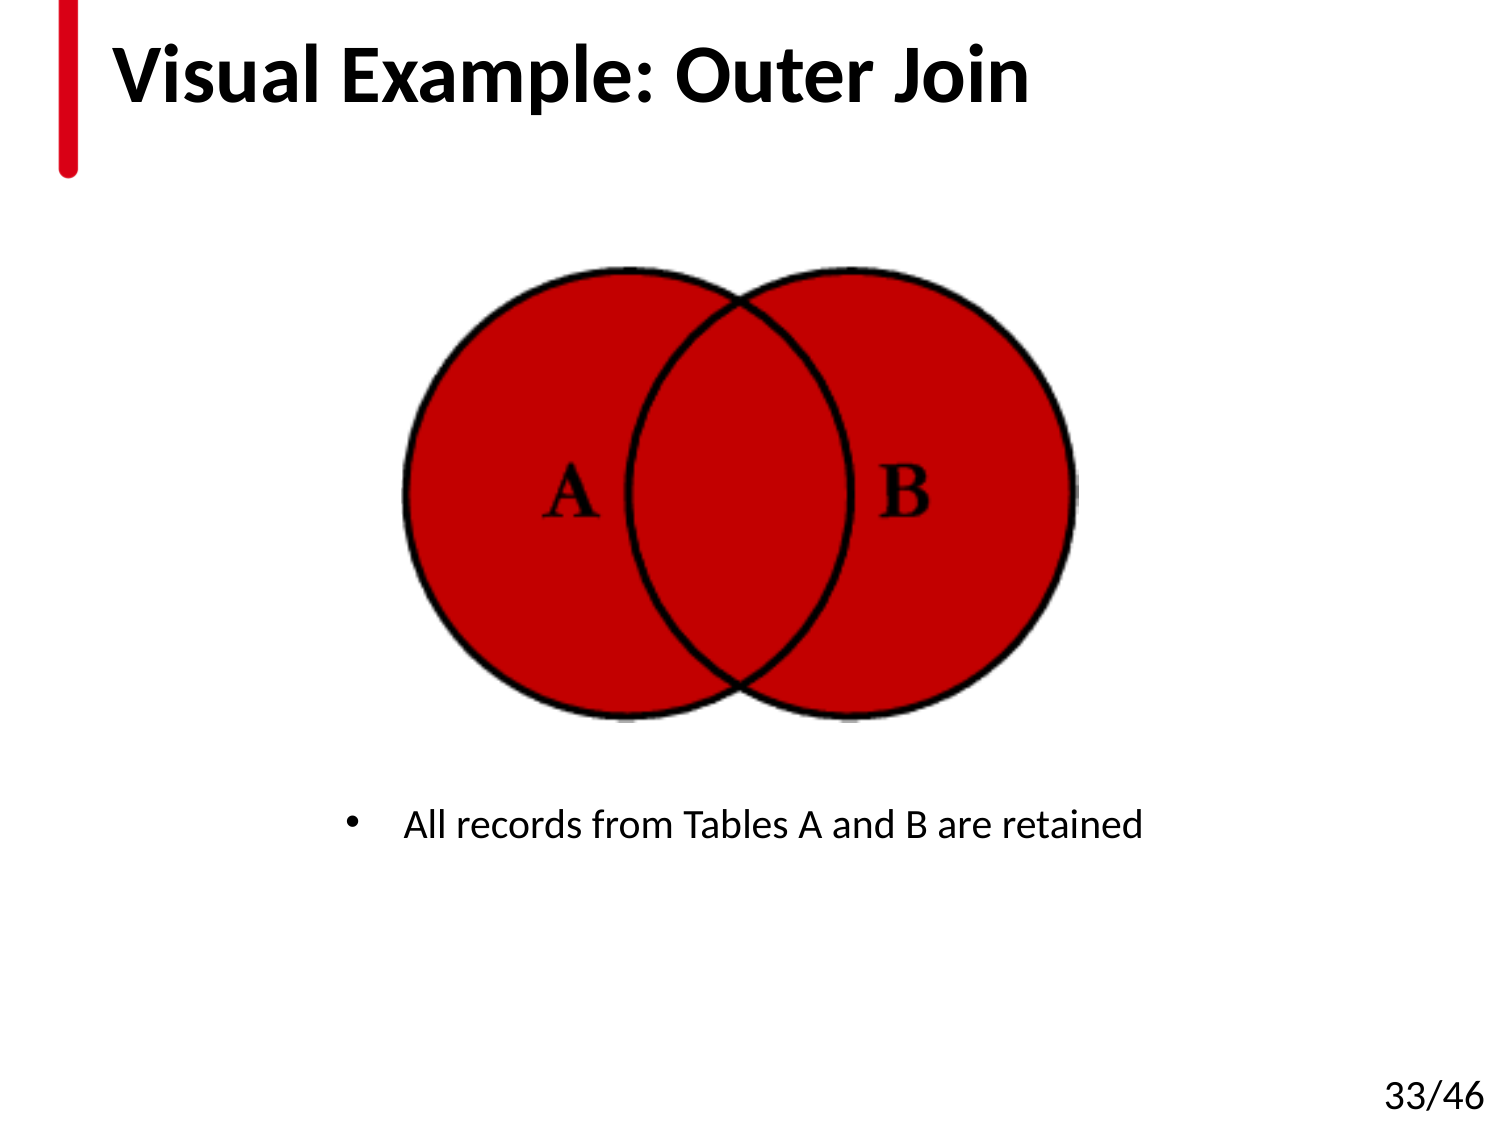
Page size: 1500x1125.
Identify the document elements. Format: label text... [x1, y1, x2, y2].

picture [401, 264, 1080, 723]
title Visual Example: Outer Join [97, 0, 1425, 138]
text_box All records from Tables A and B are retained [330, 789, 1193, 911]
picture [57, 0, 81, 200]
